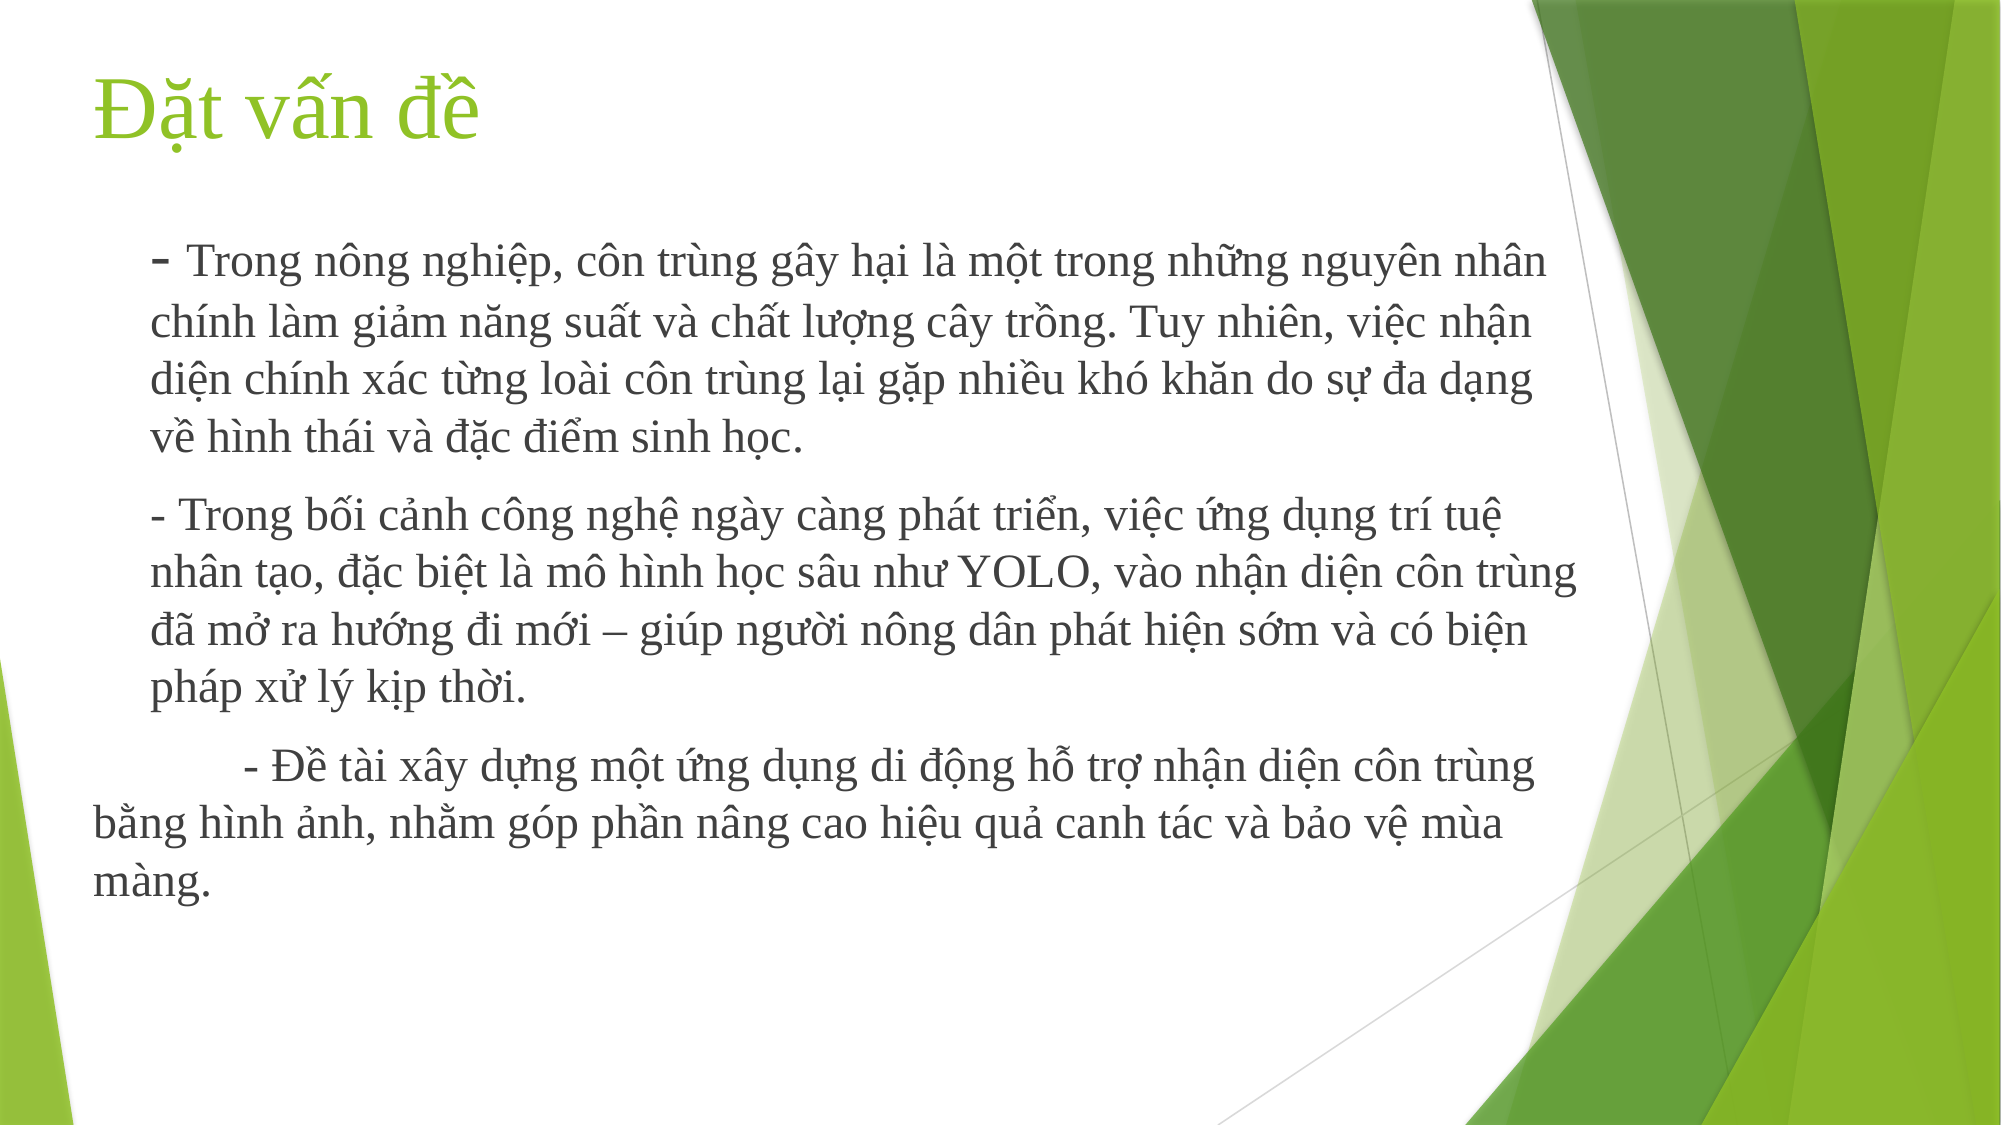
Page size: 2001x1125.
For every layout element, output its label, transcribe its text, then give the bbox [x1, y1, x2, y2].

title Đặt vấn đề [78, 41, 1490, 206]
list - Trong nông nghiệp, côn trùng gây hại là một trong những nguyên nhân chính làm giảm năng suất và chất lượng cây trồng. Tuy nhiên, việc nhận diện chính xác từng loài côn trùng lại gặp nhiều khó khăn do sự đa dạng về hình thái và đặc điểm sinh học. - Trong bối cảnh công nghệ ngày càng phát triển, việc ứng dụng trí tuệ nhân tạo, đặc biệt là mô hình học sâu như YOLO, vào nhận diện côn trùng đã mở ra hướng đi mới – giúp người nông dân phát hiện sớm và có biện pháp xử lý kịp thời. - Đề tài xây dựng một ứng dụng di động hỗ trợ nhận diện côn trùng bằng hình ảnh, nhằm góp phần nâng cao hiệu quả canh tác và bảo vệ mùa màng. [78, 206, 1595, 1025]
